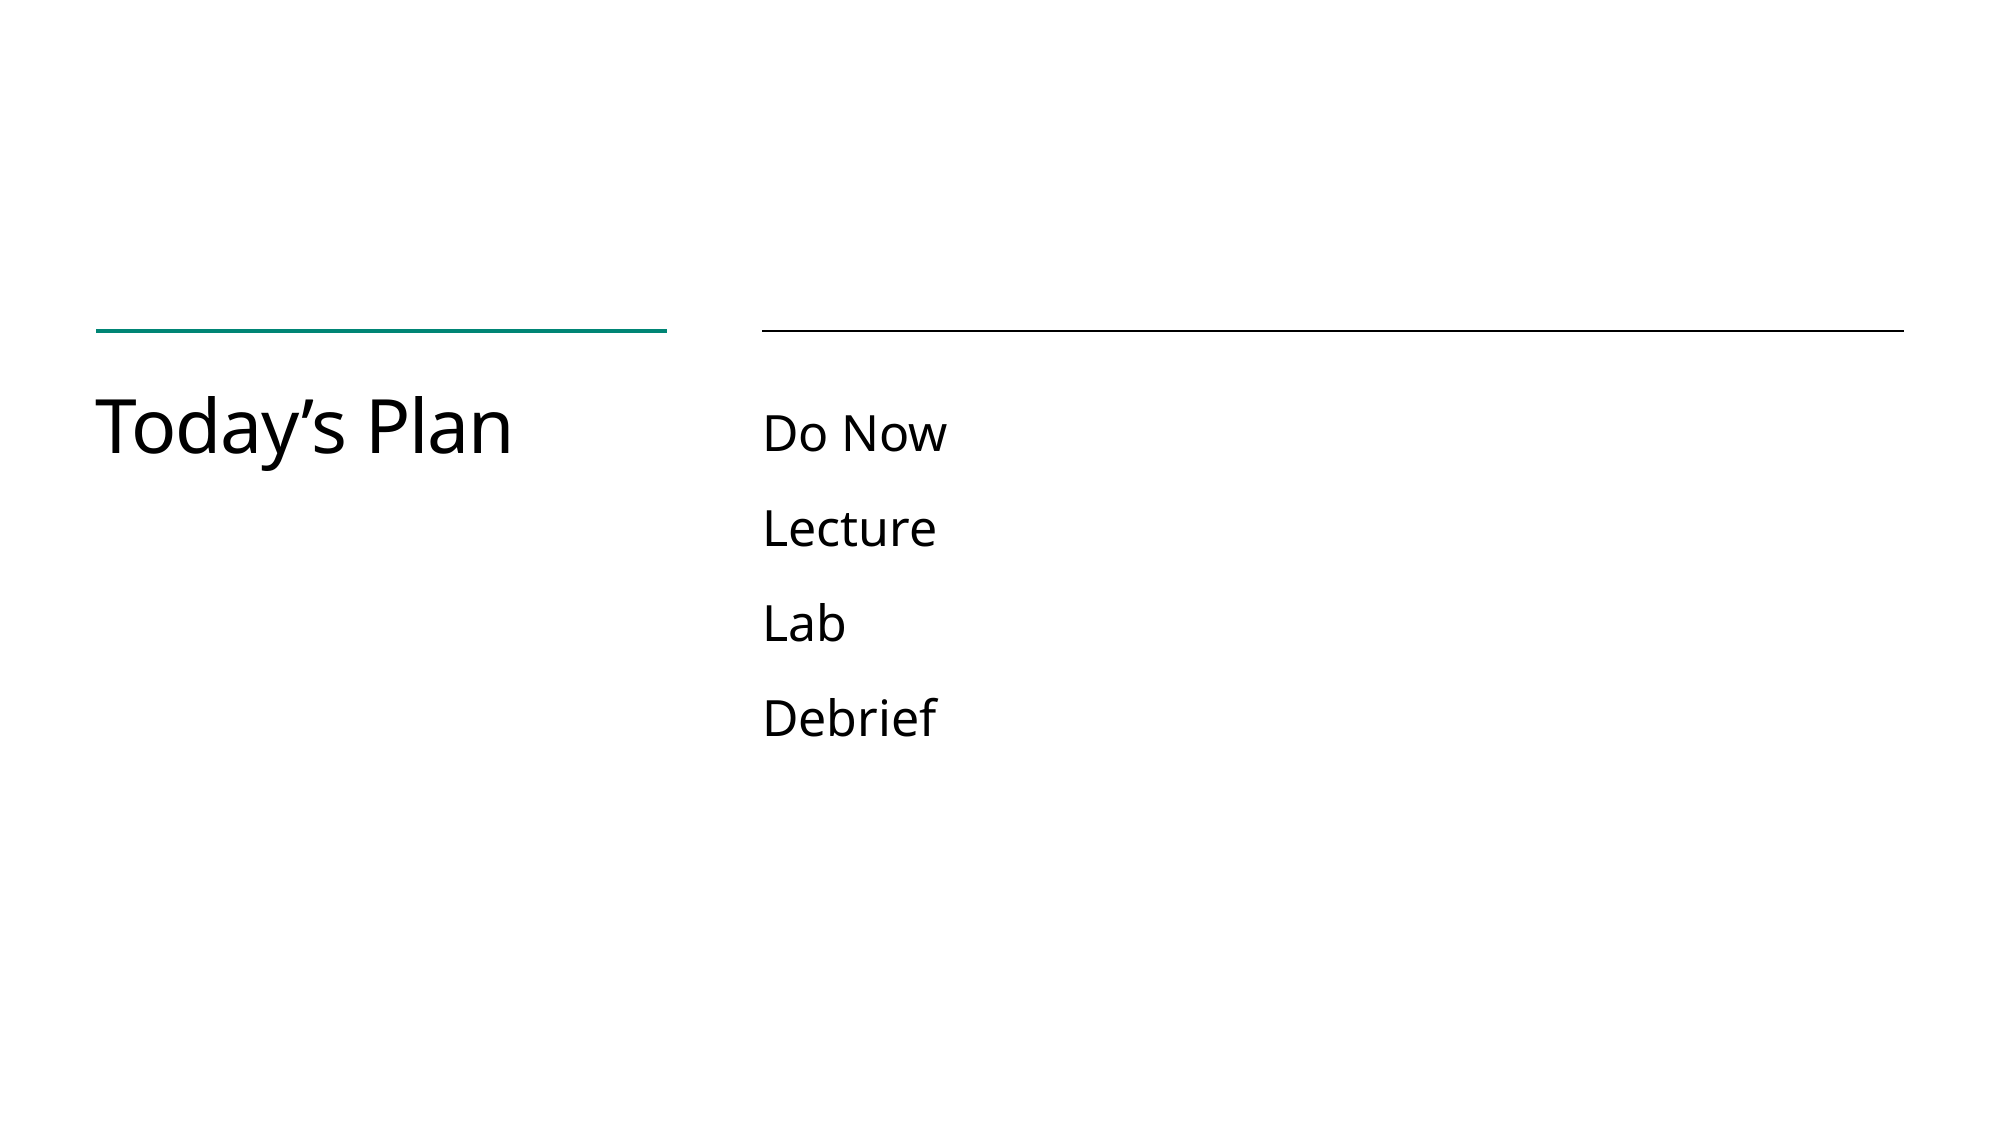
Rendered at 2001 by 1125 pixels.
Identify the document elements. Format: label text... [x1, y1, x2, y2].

list Do Now Lecture Lab Debrief [762, 401, 1905, 756]
title Today’s Plan [95, 378, 665, 470]
